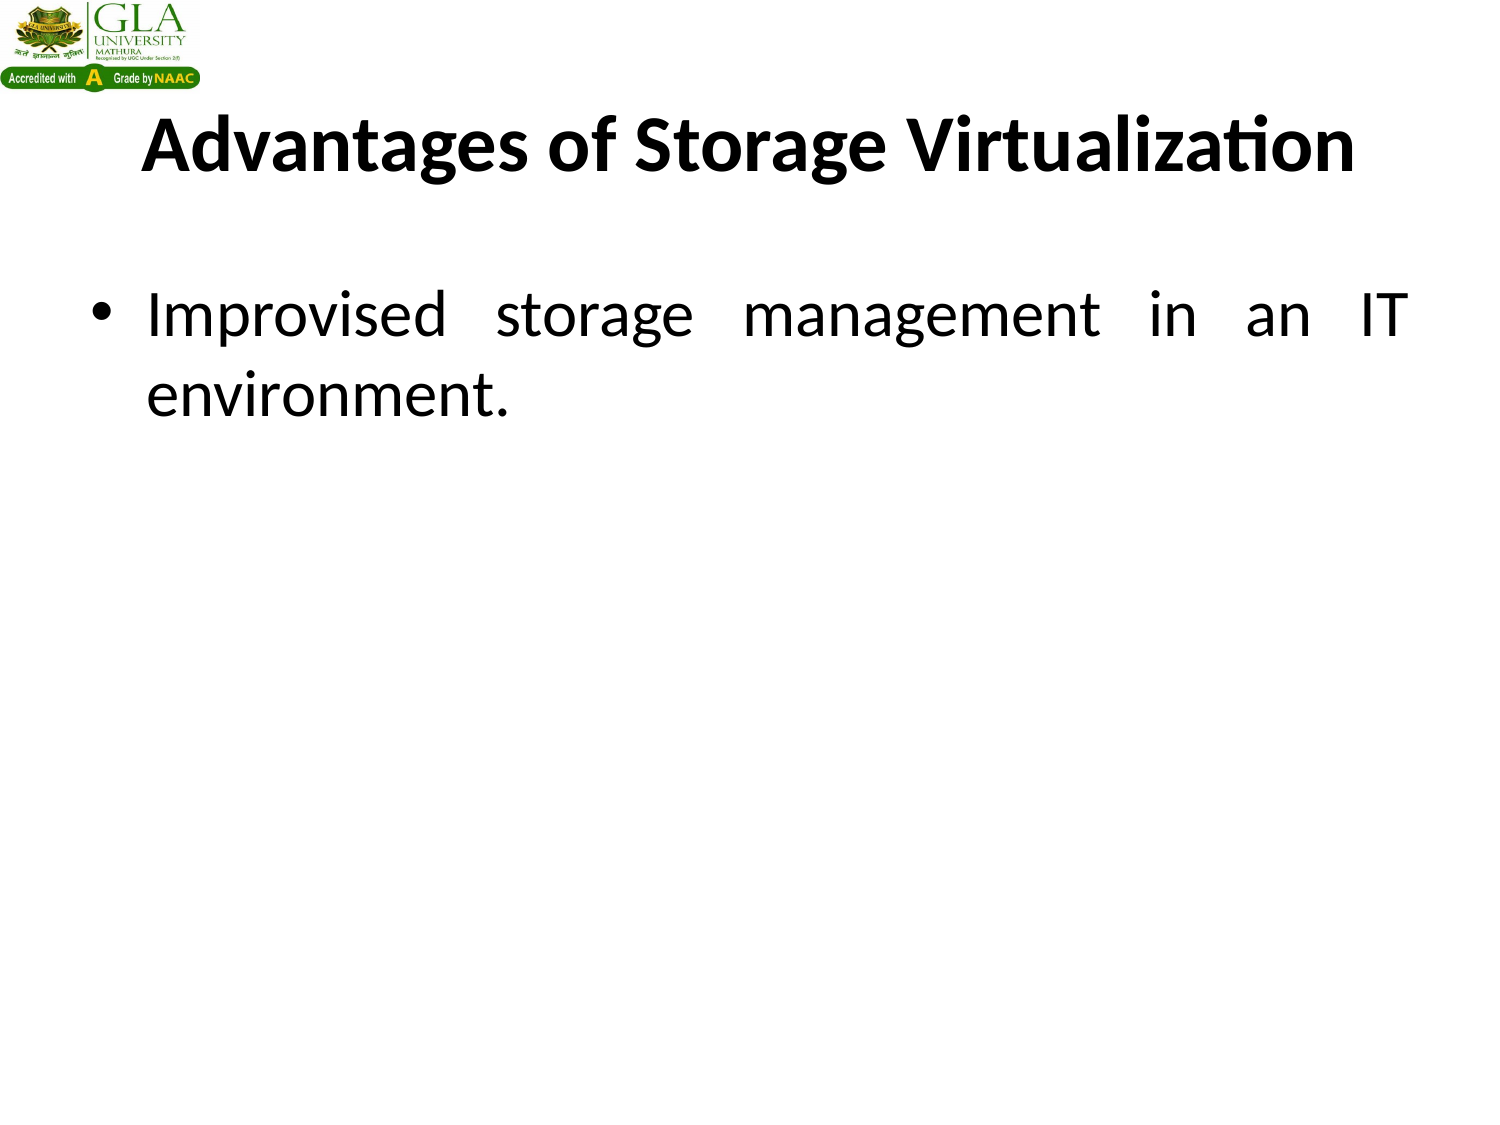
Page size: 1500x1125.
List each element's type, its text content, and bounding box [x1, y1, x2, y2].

picture [0, 0, 201, 94]
list Improvised storage management in an IT environment. [75, 262, 1425, 1005]
title Advantages of Storage Virtualization [75, 45, 1425, 233]
